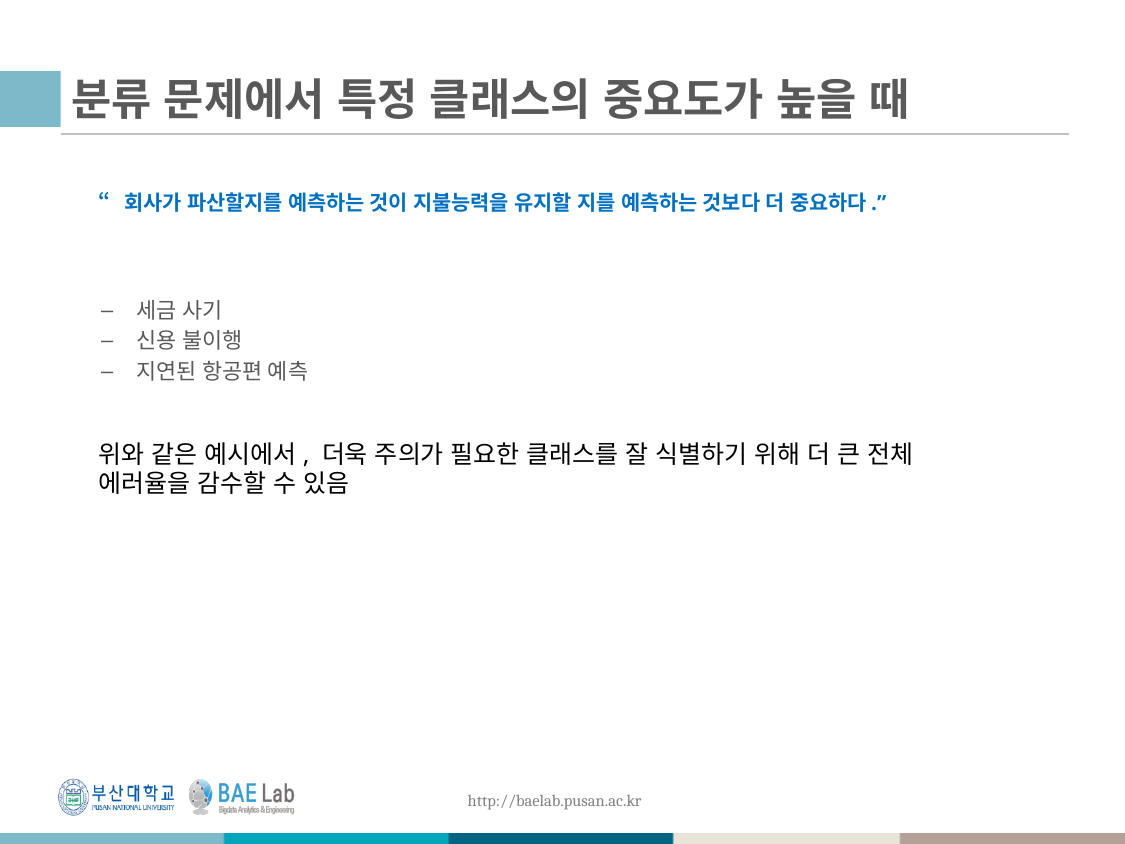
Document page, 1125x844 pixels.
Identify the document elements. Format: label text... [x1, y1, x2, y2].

text_box “회사가 파산할지를 예측하는 것이 지불능력을 유지할 지를 예측하는 것보다 더 중요하다.” [84, 182, 988, 223]
picture [0, 833, 448, 844]
list 세금 사기 신용 불이행 지연된 항공편 예측 [56, 146, 1069, 754]
picture [673, 833, 1125, 844]
picture [55, 775, 175, 819]
title 분류 문제에서 특정 클래스의 중요도가 높을 때 [56, 71, 1069, 125]
picture [186, 776, 300, 816]
text_box 위와 같은 예시에서, 더욱 주의가 필요한 클래스를 잘 식별하기 위해 더 큰 전체 에러율을 감수할 수 있음 [84, 430, 941, 506]
